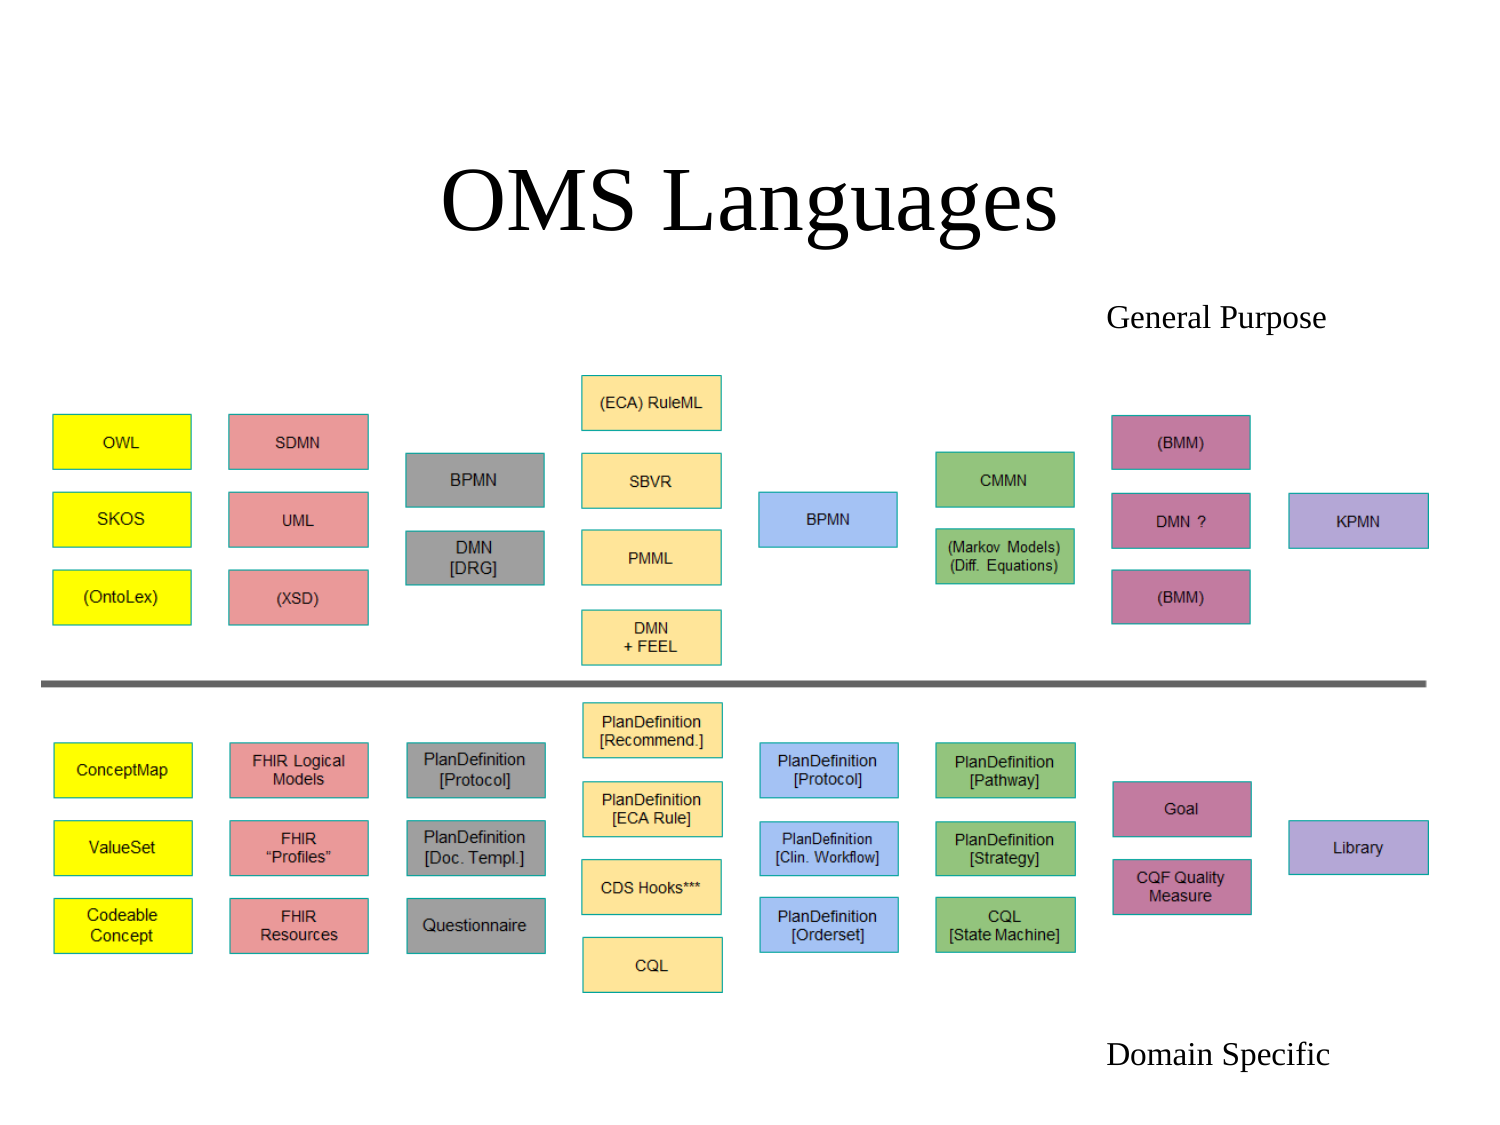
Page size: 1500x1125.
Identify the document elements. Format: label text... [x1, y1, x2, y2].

picture [41, 375, 1429, 993]
text_box Domain Specific [1091, 1024, 1450, 1080]
text_box General Purpose [1091, 287, 1450, 343]
title OMS Languages [112, 99, 1388, 288]
